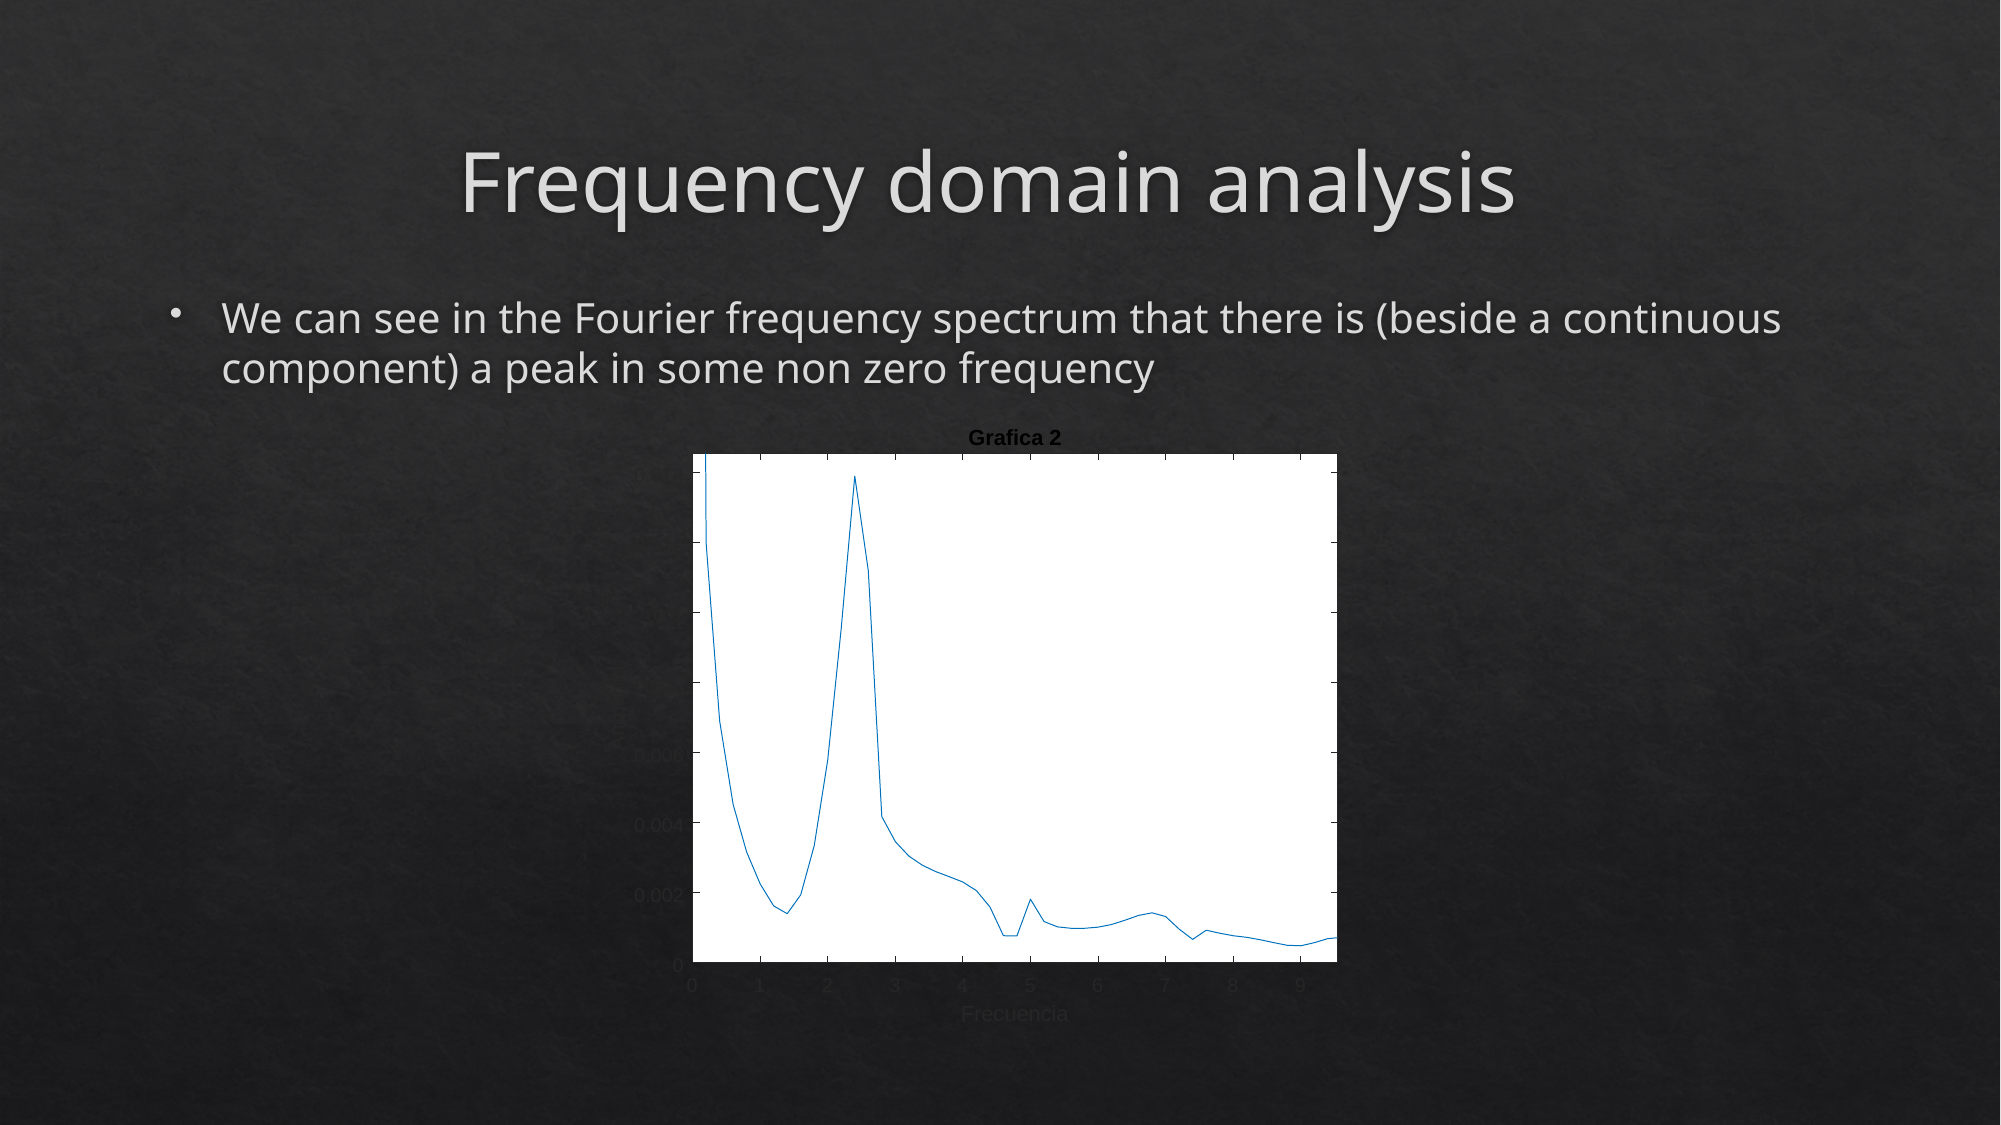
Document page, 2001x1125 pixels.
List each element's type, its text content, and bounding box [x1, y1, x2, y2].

title Frequency domain analysis [149, 99, 1849, 260]
list We can see in the Fourier frequency spectrum that there is (beside a continuous component) a peak in some non zero frequency [149, 284, 1849, 950]
picture [583, 407, 1416, 1030]
